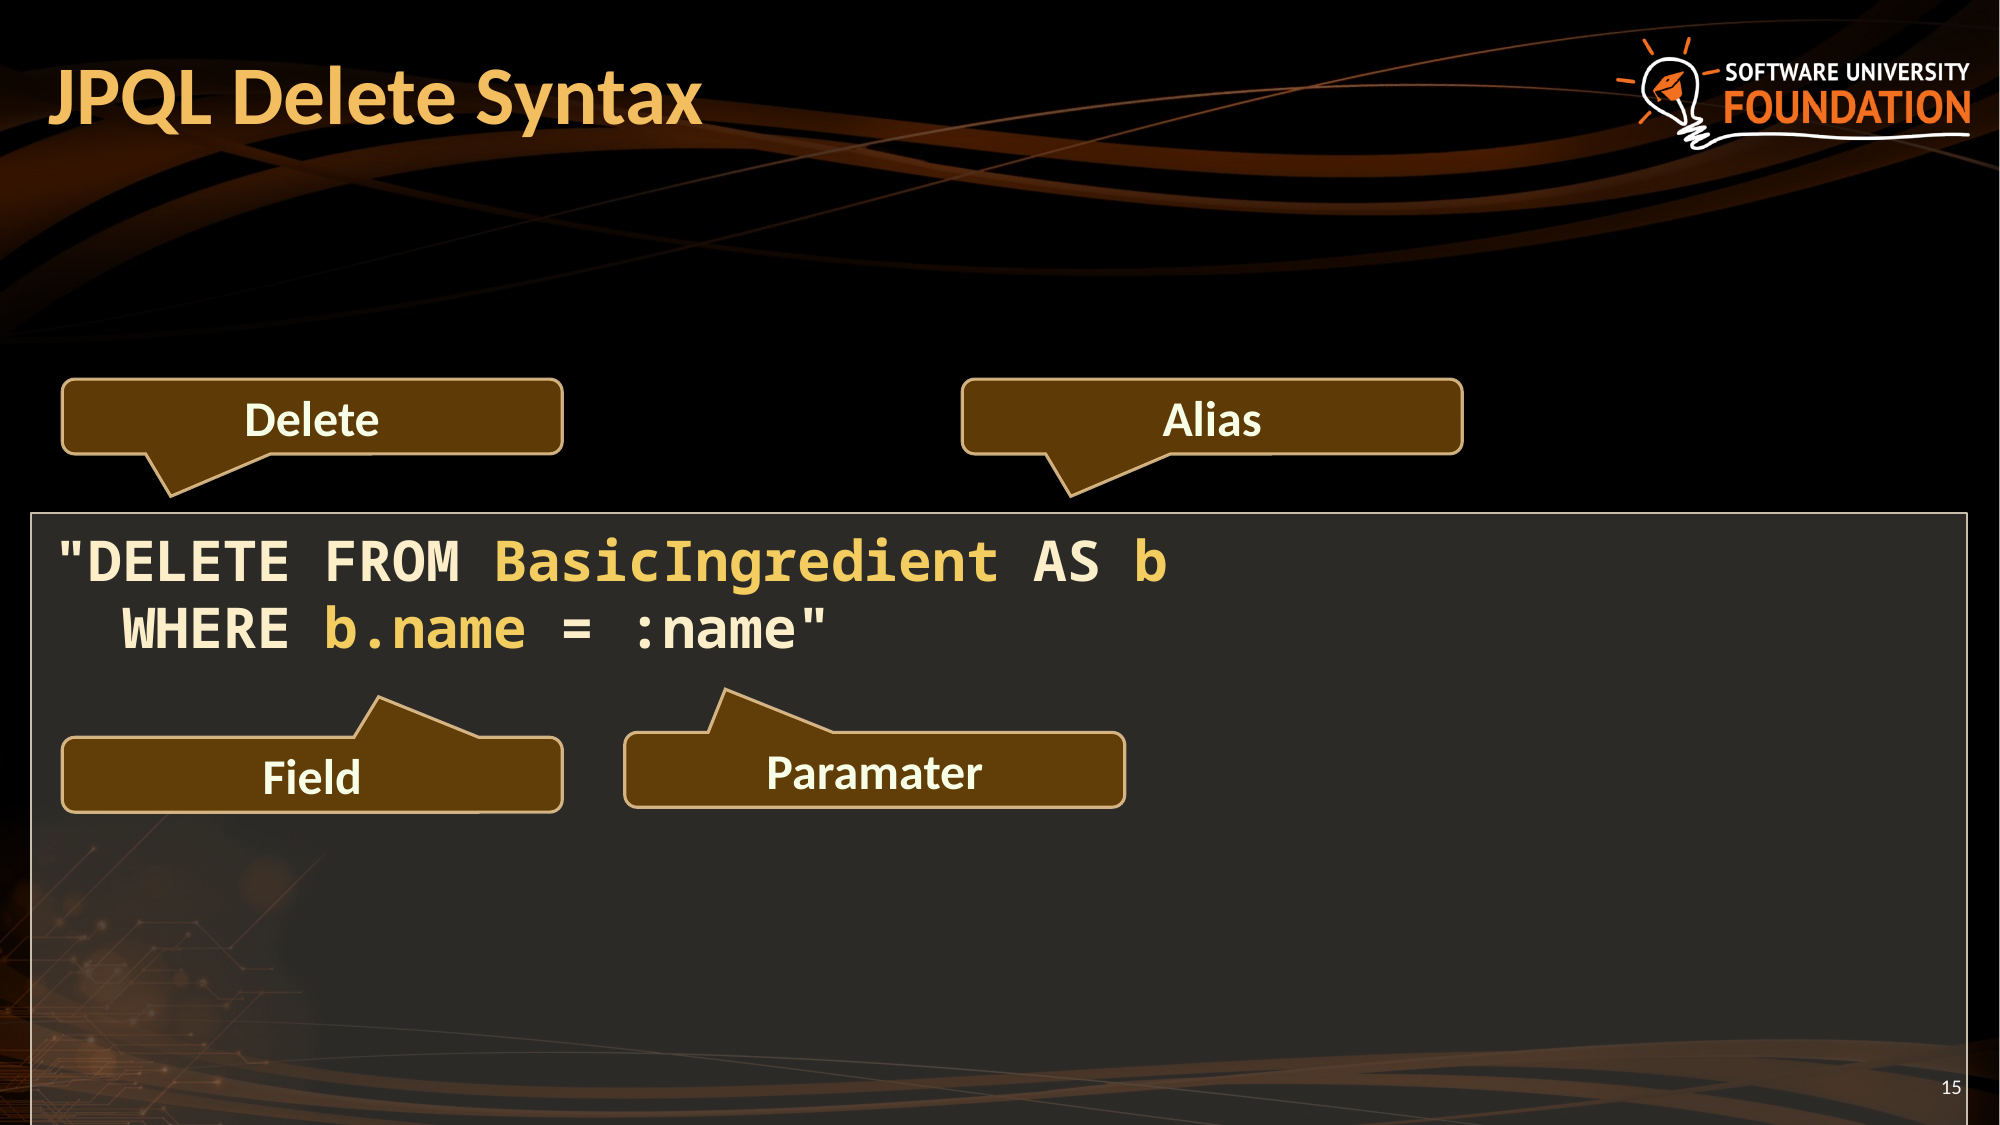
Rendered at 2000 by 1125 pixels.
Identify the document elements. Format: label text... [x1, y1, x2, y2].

text_box Alias [961, 378, 1464, 498]
text_box Delete [61, 378, 564, 498]
text_box Field [61, 695, 564, 814]
picture [0, 0, 2000, 1125]
title JPQL Delete Syntax [30, 6, 1602, 189]
text_box Paramater [623, 687, 1126, 809]
list "DELETE FROM BasicIngredient AS b WHERE b.name = :name" [30, 513, 1968, 1125]
